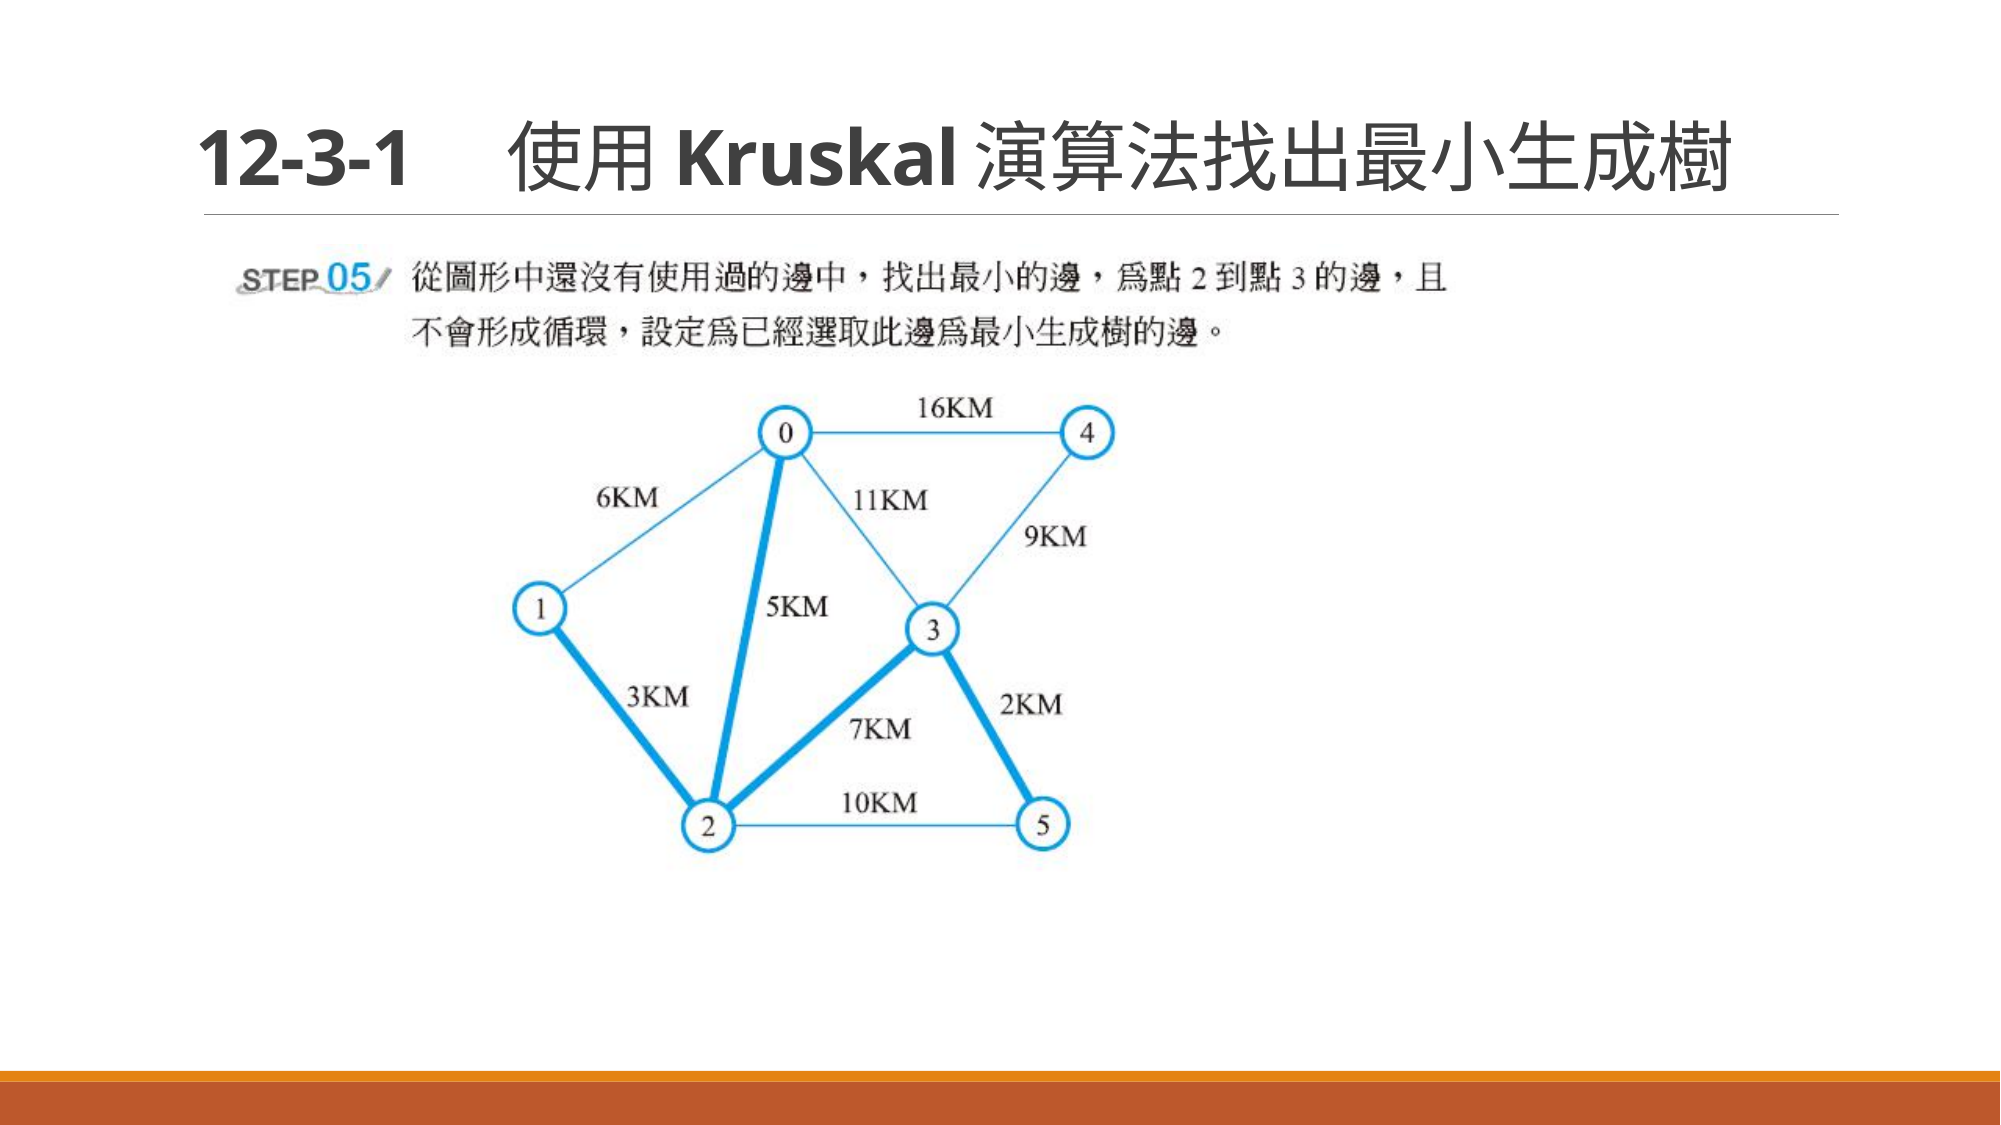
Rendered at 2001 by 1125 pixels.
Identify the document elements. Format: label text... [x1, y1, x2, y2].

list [216, 244, 1459, 872]
title 12-3-1 使用Kruskal演算法找出最小生成樹 [180, 47, 1830, 209]
